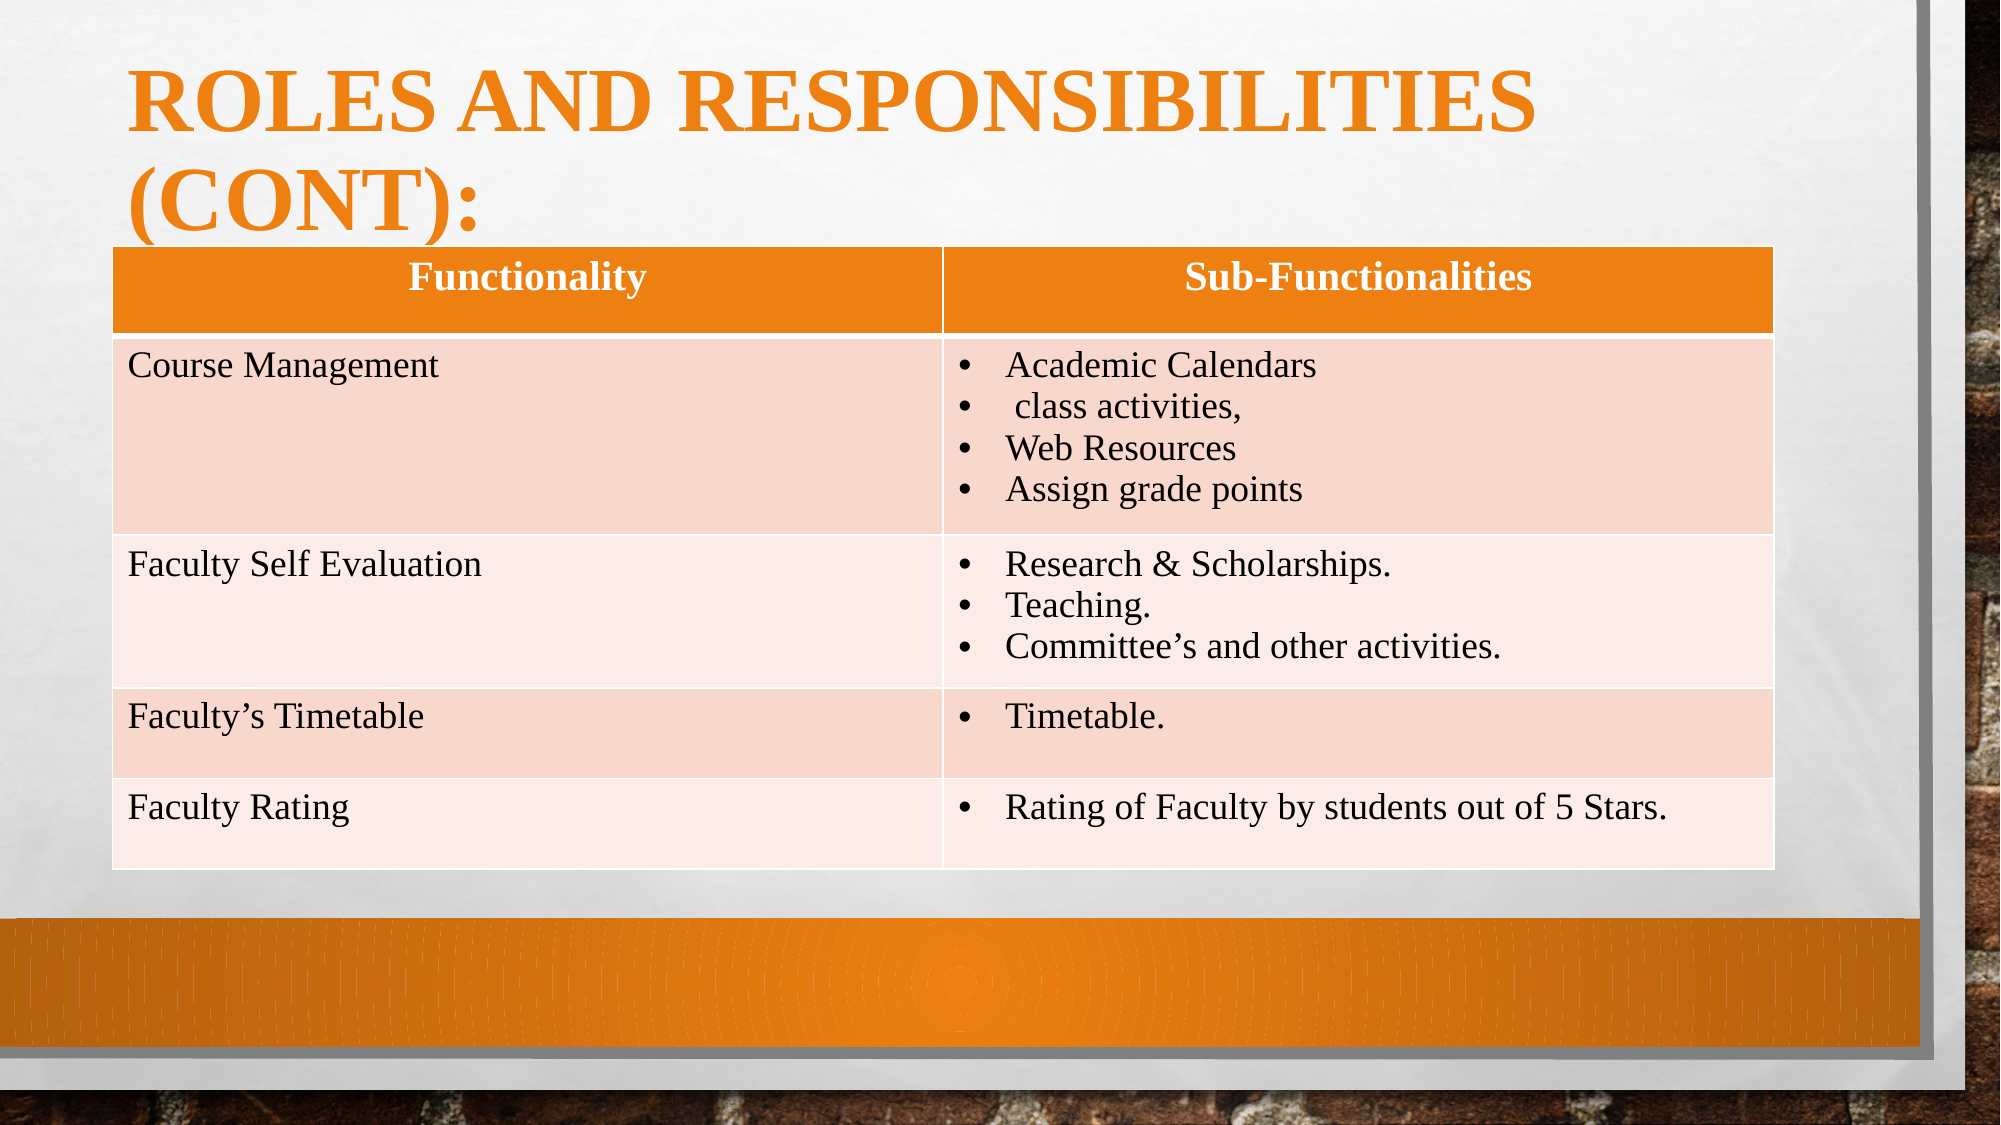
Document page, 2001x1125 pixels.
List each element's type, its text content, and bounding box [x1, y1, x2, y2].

table_cell Academic Calendars class activities, Web Resources Assign grade points [944, 339, 1773, 534]
table_cell Course Management [113, 339, 942, 534]
table_cell Timetable. [944, 689, 1773, 778]
title Roles and responsibilities (cont): [112, 56, 1578, 245]
table_cell Faculty’s Timetable [113, 689, 942, 778]
table_cell Rating of Faculty by students out of 5 Stars. [944, 779, 1773, 868]
table_cell Faculty Rating [113, 779, 942, 868]
table_header Sub-Functionalities [944, 247, 1773, 333]
picture [0, 0, 2000, 1125]
table_header Functionality [113, 247, 942, 333]
table_cell Faculty Self Evaluation [113, 536, 942, 687]
table_cell Research & Scholarships. Teaching. Committee’s and other activities. [944, 536, 1773, 687]
